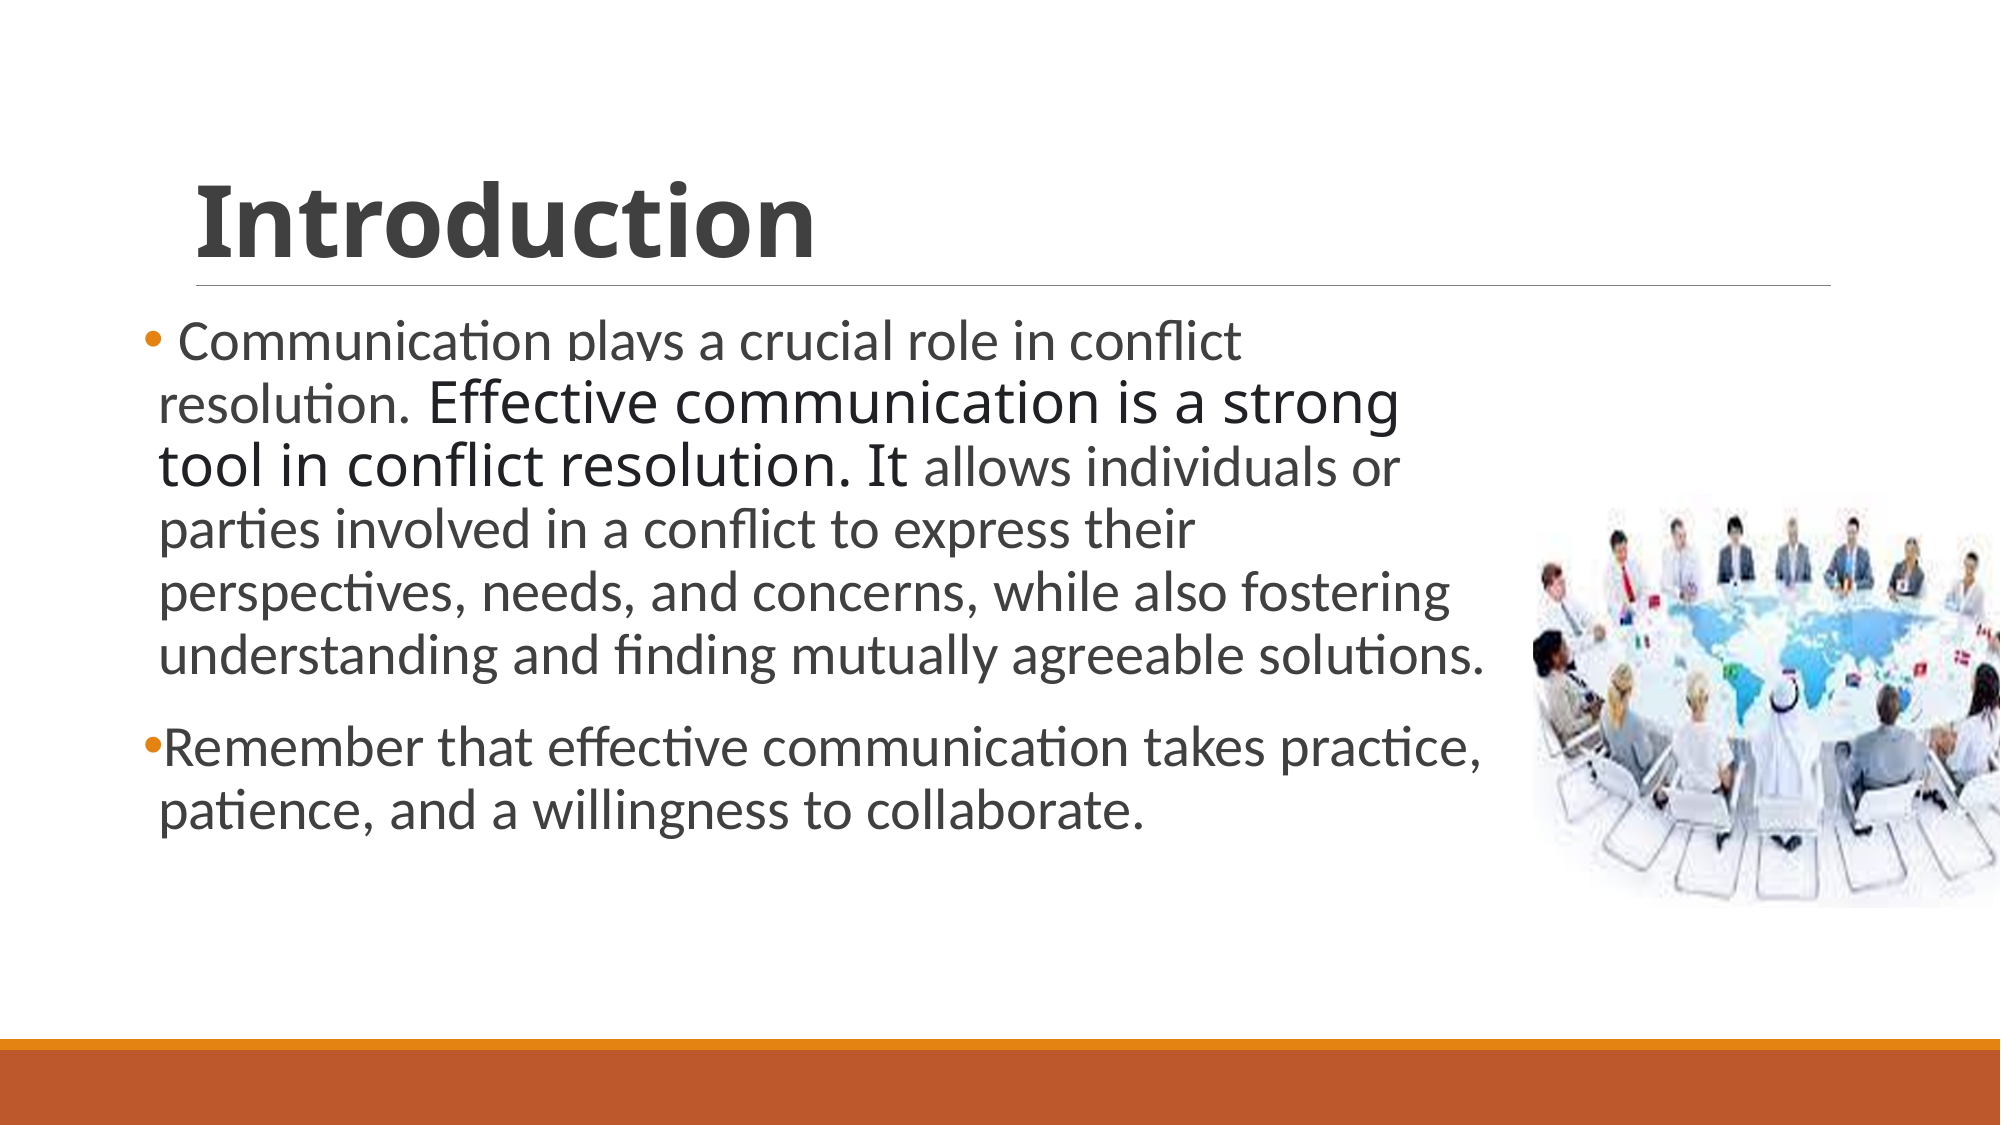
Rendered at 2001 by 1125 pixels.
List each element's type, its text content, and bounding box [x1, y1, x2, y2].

title Introduction [180, 47, 1830, 285]
picture [1532, 492, 2000, 909]
list Communication plays a crucial role in conflict resolution. Effective communication is a strong tool in conflict resolution. It allows individuals or parties involved in a conflict to express their perspectives, needs, and concerns, while also fostering understanding and finding mutually agreeable solutions. Remember that effective communication takes practice, patience, and a willingness to collaborate. [143, 302, 1502, 963]
